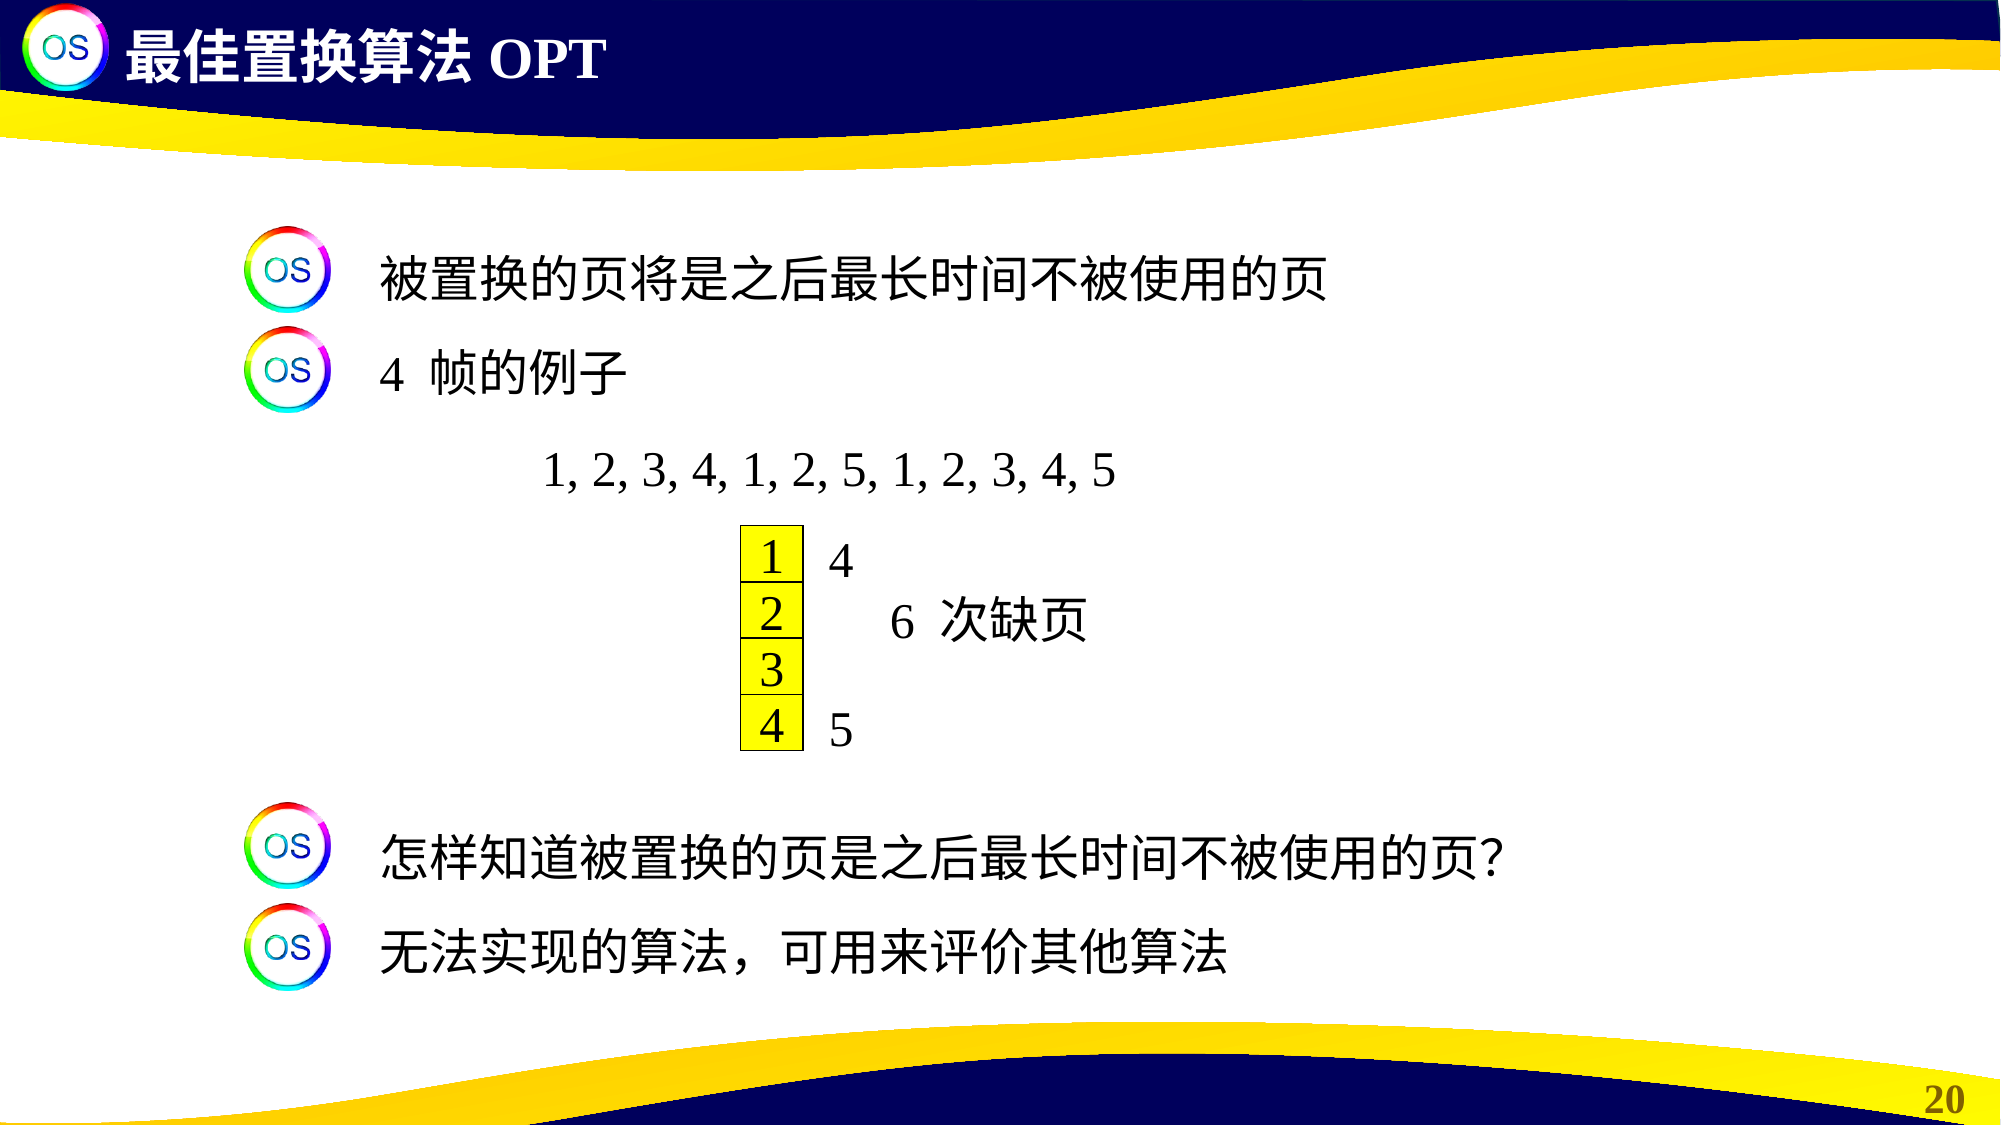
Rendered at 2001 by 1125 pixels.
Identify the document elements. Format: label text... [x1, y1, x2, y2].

text_box 最佳置换算法OPT [109, 12, 1263, 98]
picture [244, 802, 331, 889]
picture [22, 3, 109, 91]
text_box 被置换的页将是之后最长时间不被使用的页 4 帧的例子 1, 2, 3, 4, 1, 2, 5, 1, 2, 3, 4, 5 怎样知道被置换的页是之后最长时间不被使用的页？ 无法实现的算法，可用来评价其他算法 [364, 226, 1729, 826]
picture [244, 225, 331, 313]
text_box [740, 519, 1103, 765]
picture [244, 903, 331, 991]
picture [244, 326, 331, 413]
